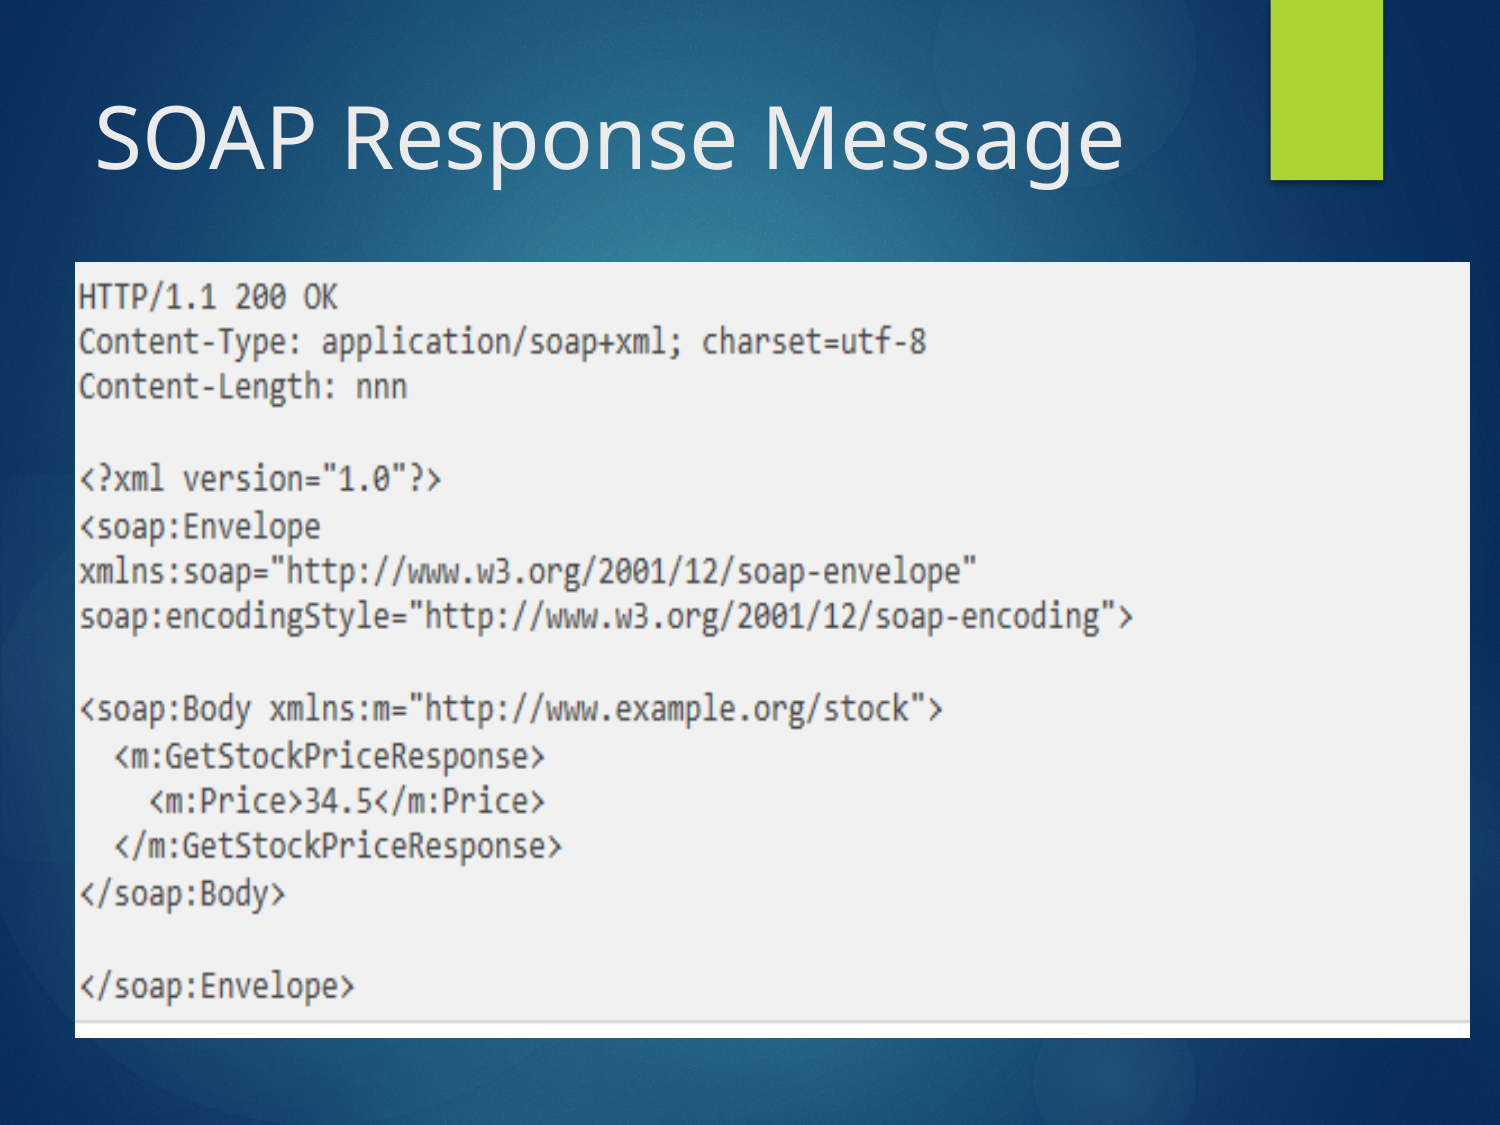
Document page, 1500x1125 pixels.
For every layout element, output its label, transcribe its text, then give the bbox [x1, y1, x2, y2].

picture [74, 262, 1470, 1038]
title SOAP Response Message [79, 74, 1237, 260]
